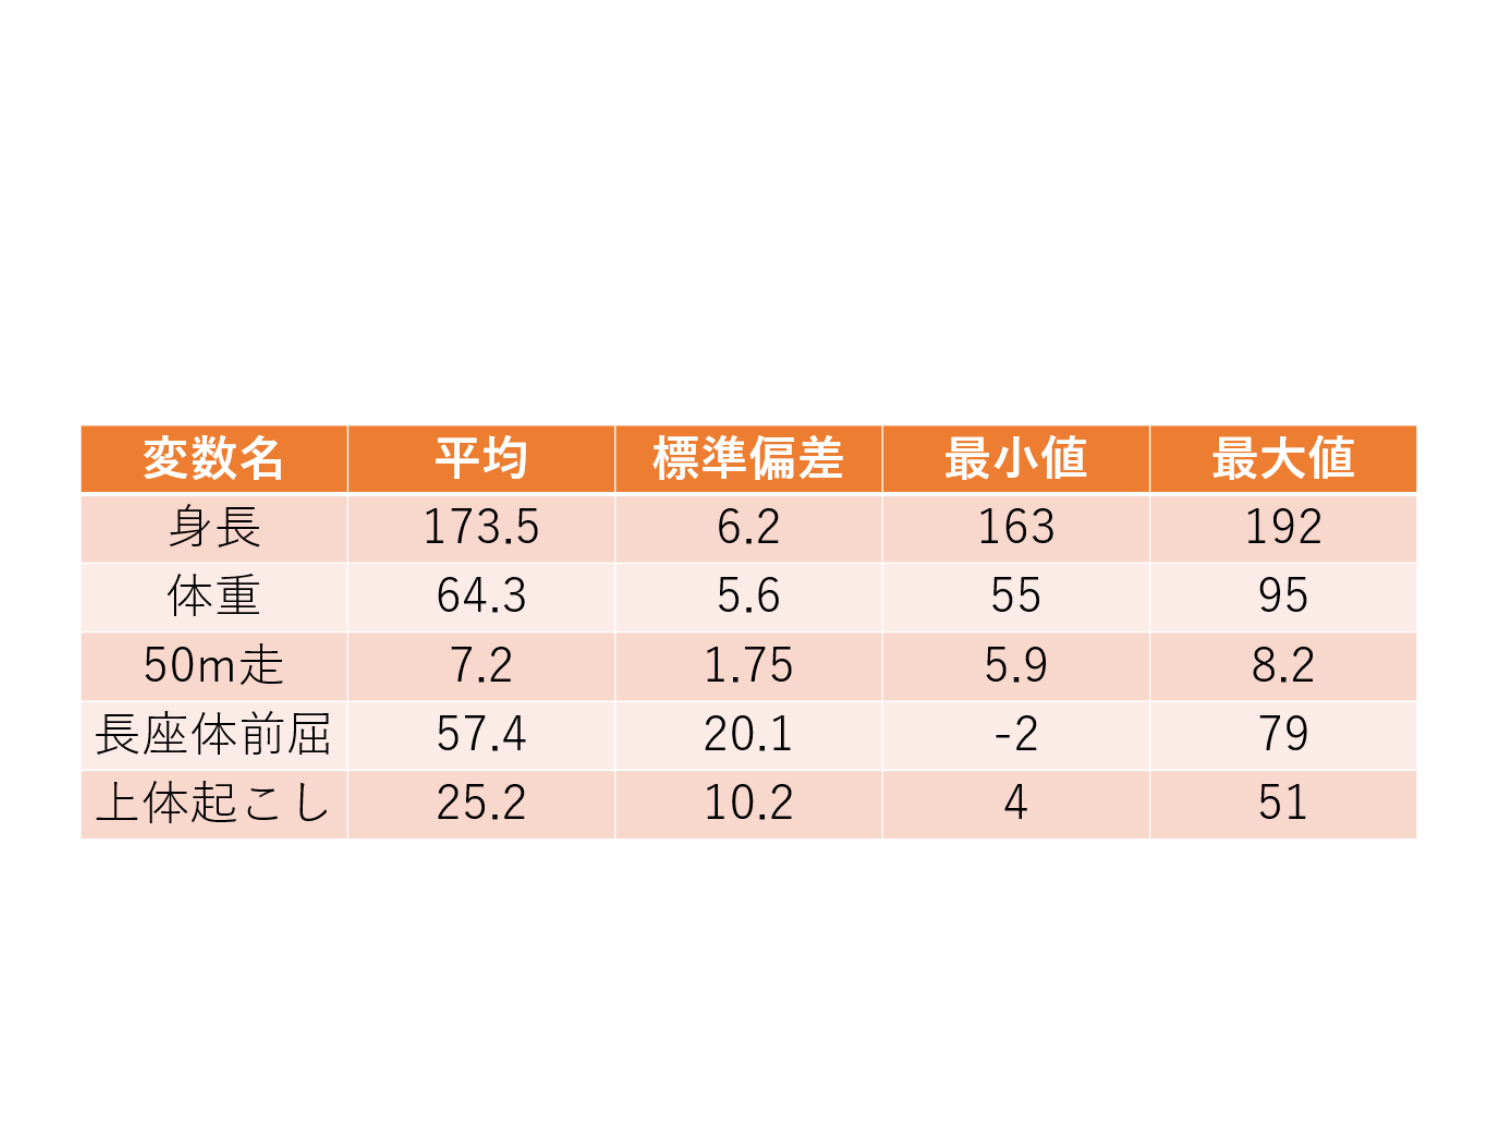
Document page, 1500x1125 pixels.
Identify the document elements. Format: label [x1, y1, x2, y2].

picture [74, 420, 1426, 844]
